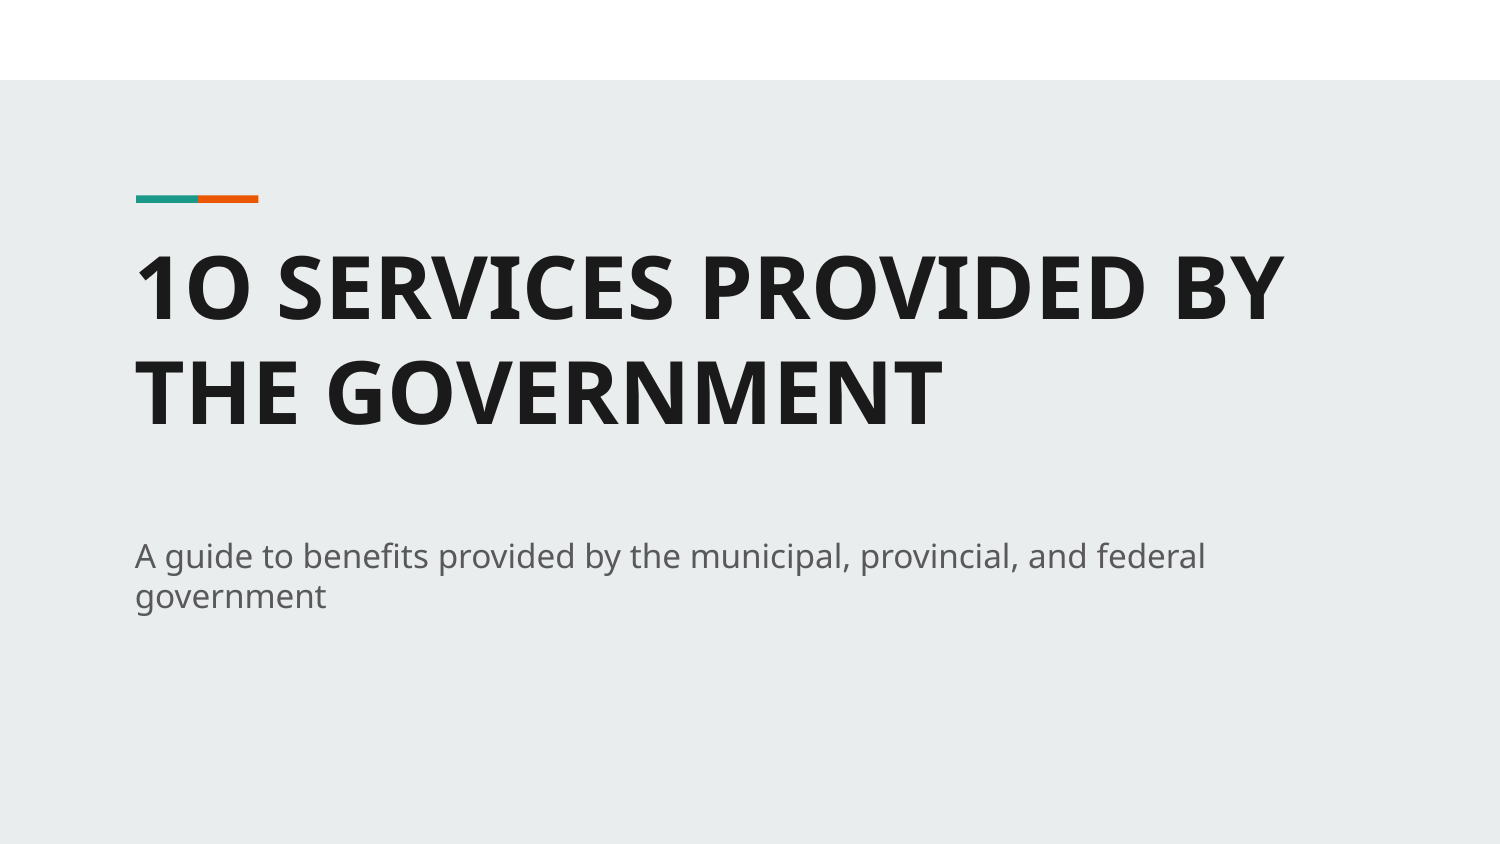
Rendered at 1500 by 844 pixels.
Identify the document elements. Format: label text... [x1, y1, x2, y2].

subtitle A guide to benefits provided by the municipal, provincial, and federal government [119, 519, 1382, 610]
title 1O SERVICES PROVIDED BY THE GOVERNMENT [119, 216, 1382, 491]
